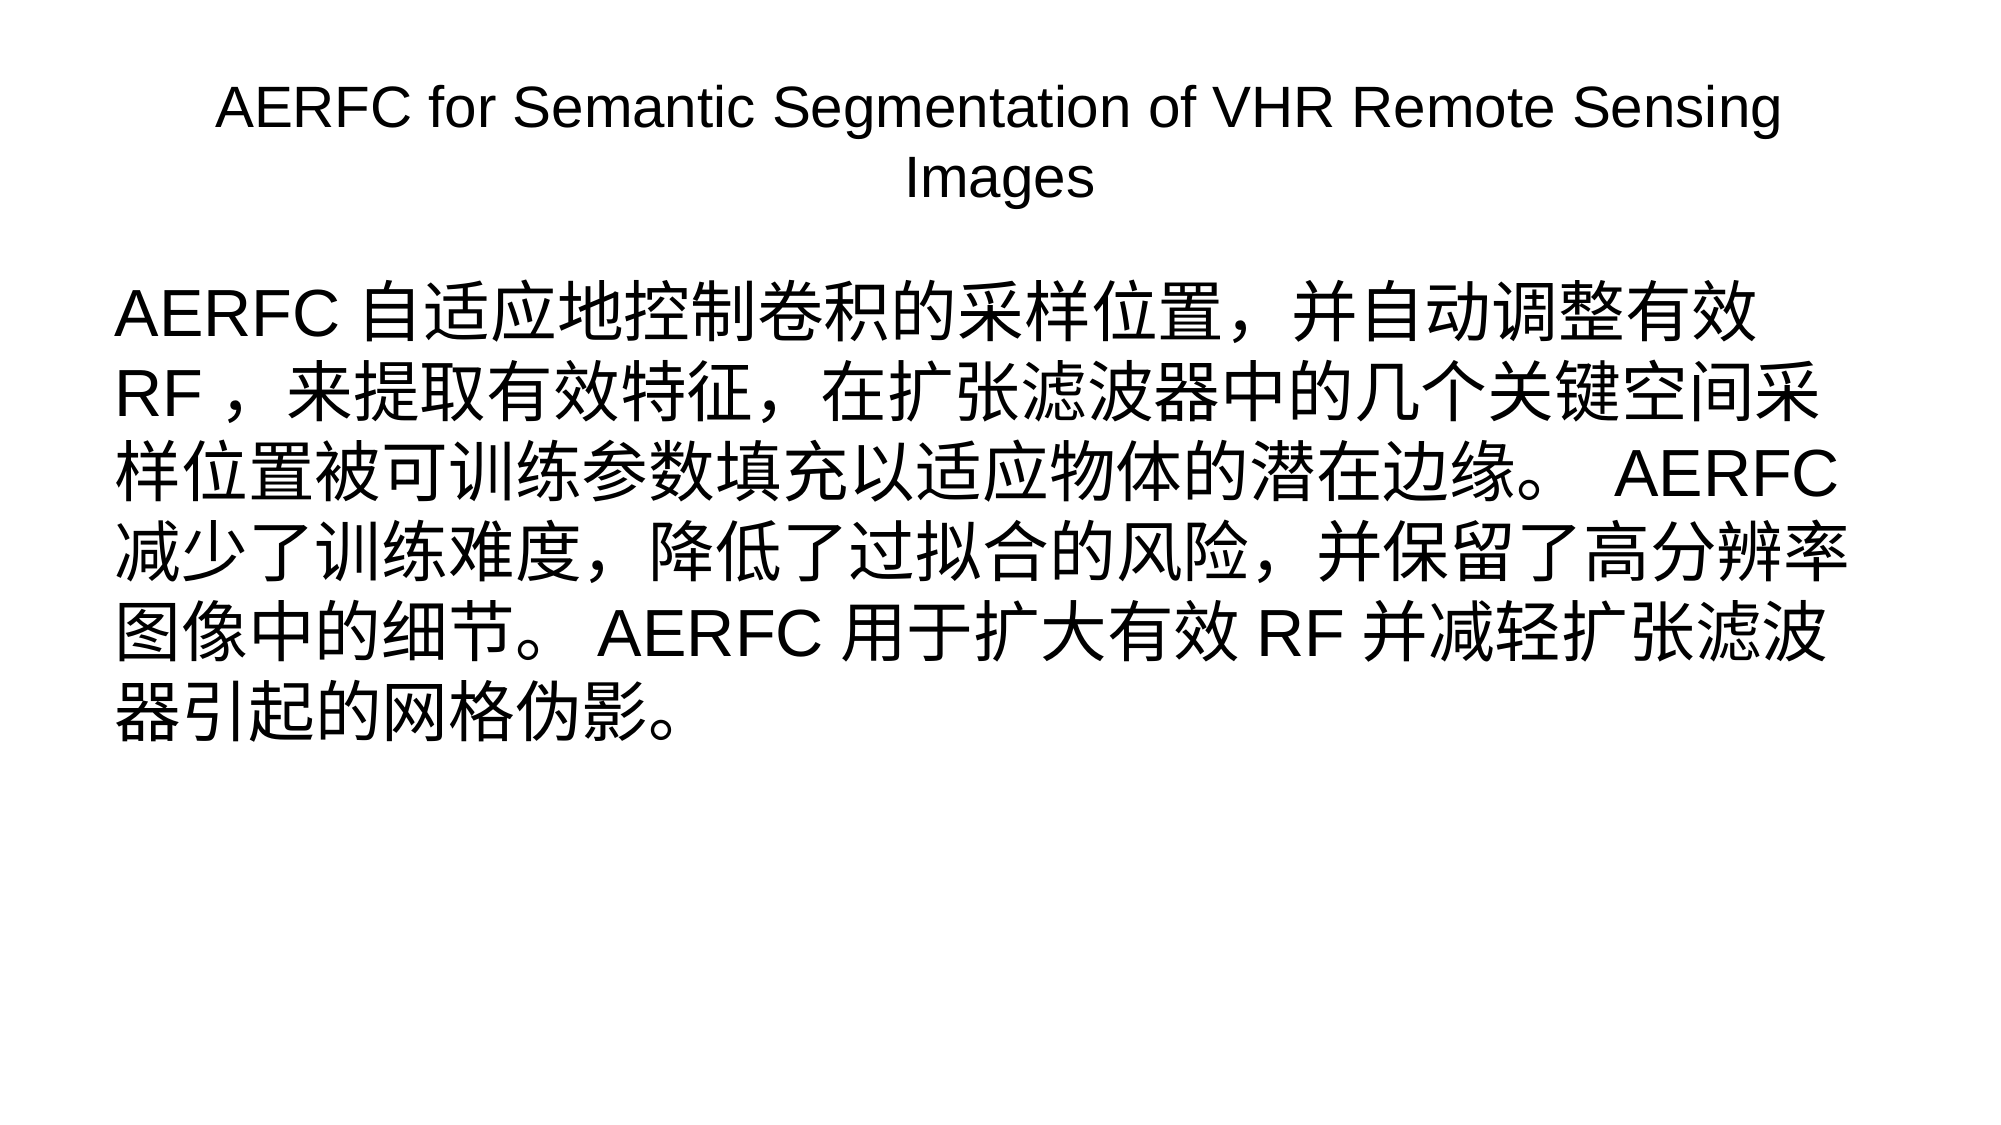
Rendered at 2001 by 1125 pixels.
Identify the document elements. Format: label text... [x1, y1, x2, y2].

title AERFC for Semantic Segmentation of VHR Remote Sensing Images [99, 44, 1901, 233]
list AERFC自适应地控制卷积的采样位置，并自动调整有效RF，来提取有效特征，在扩张滤波器中的几个关键空间采样位置被可训练参数填充以适应物体的潜在边缘。 AERFC减少了训练难度，降低了过拟合的风险，并保留了高分辨率图像中的细节。AERFC用于扩大有效RF并减轻扩张滤波器引起的网格伪影。 [99, 262, 1901, 1006]
